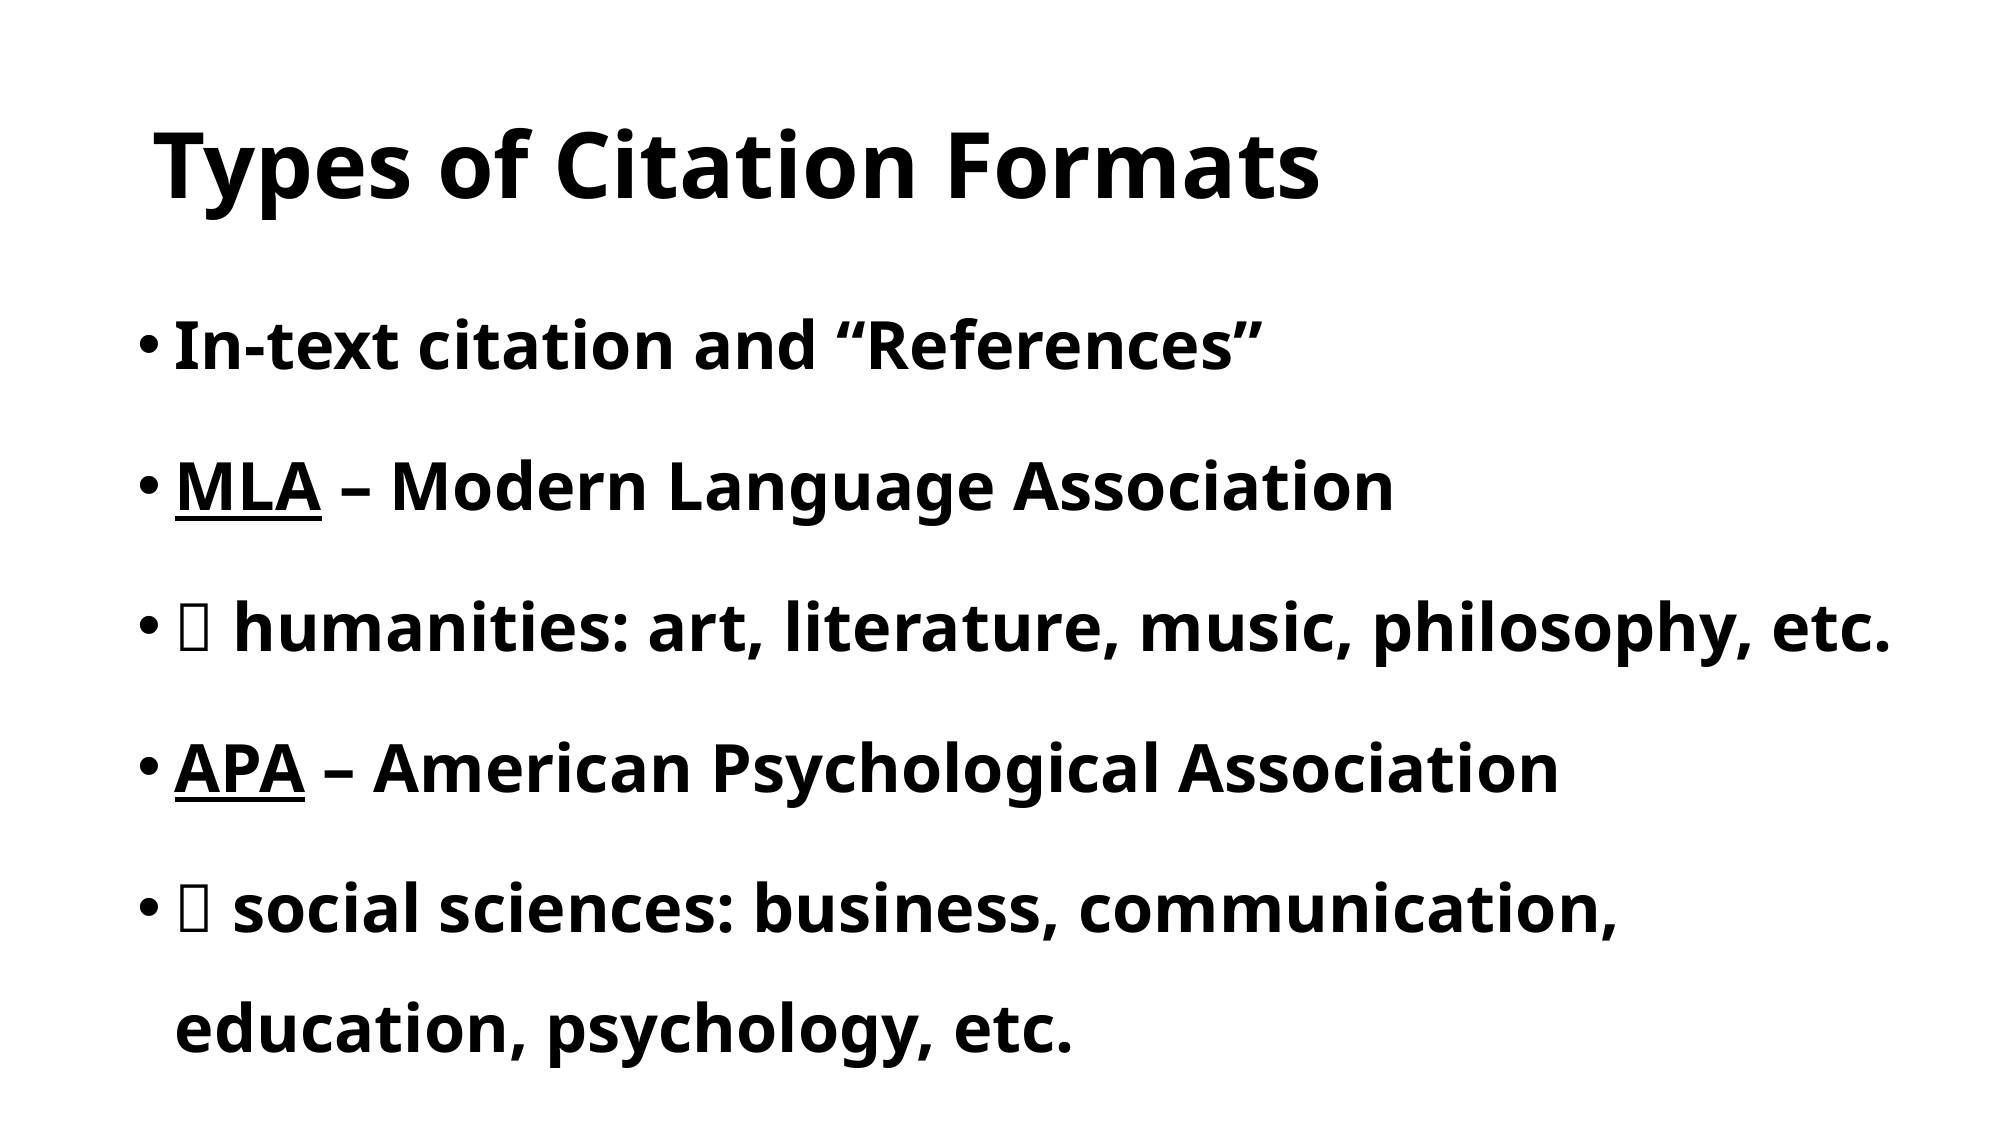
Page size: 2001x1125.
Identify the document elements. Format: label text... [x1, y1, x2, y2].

list In-text citation and “References” MLA – Modern Language Association  humanities: art, literature, music, philosophy, etc. APA – American Psychological Association  social sciences: business, communication, education, psychology, etc. [122, 255, 1978, 1072]
title Types of Citation Formats [137, 59, 1863, 255]
